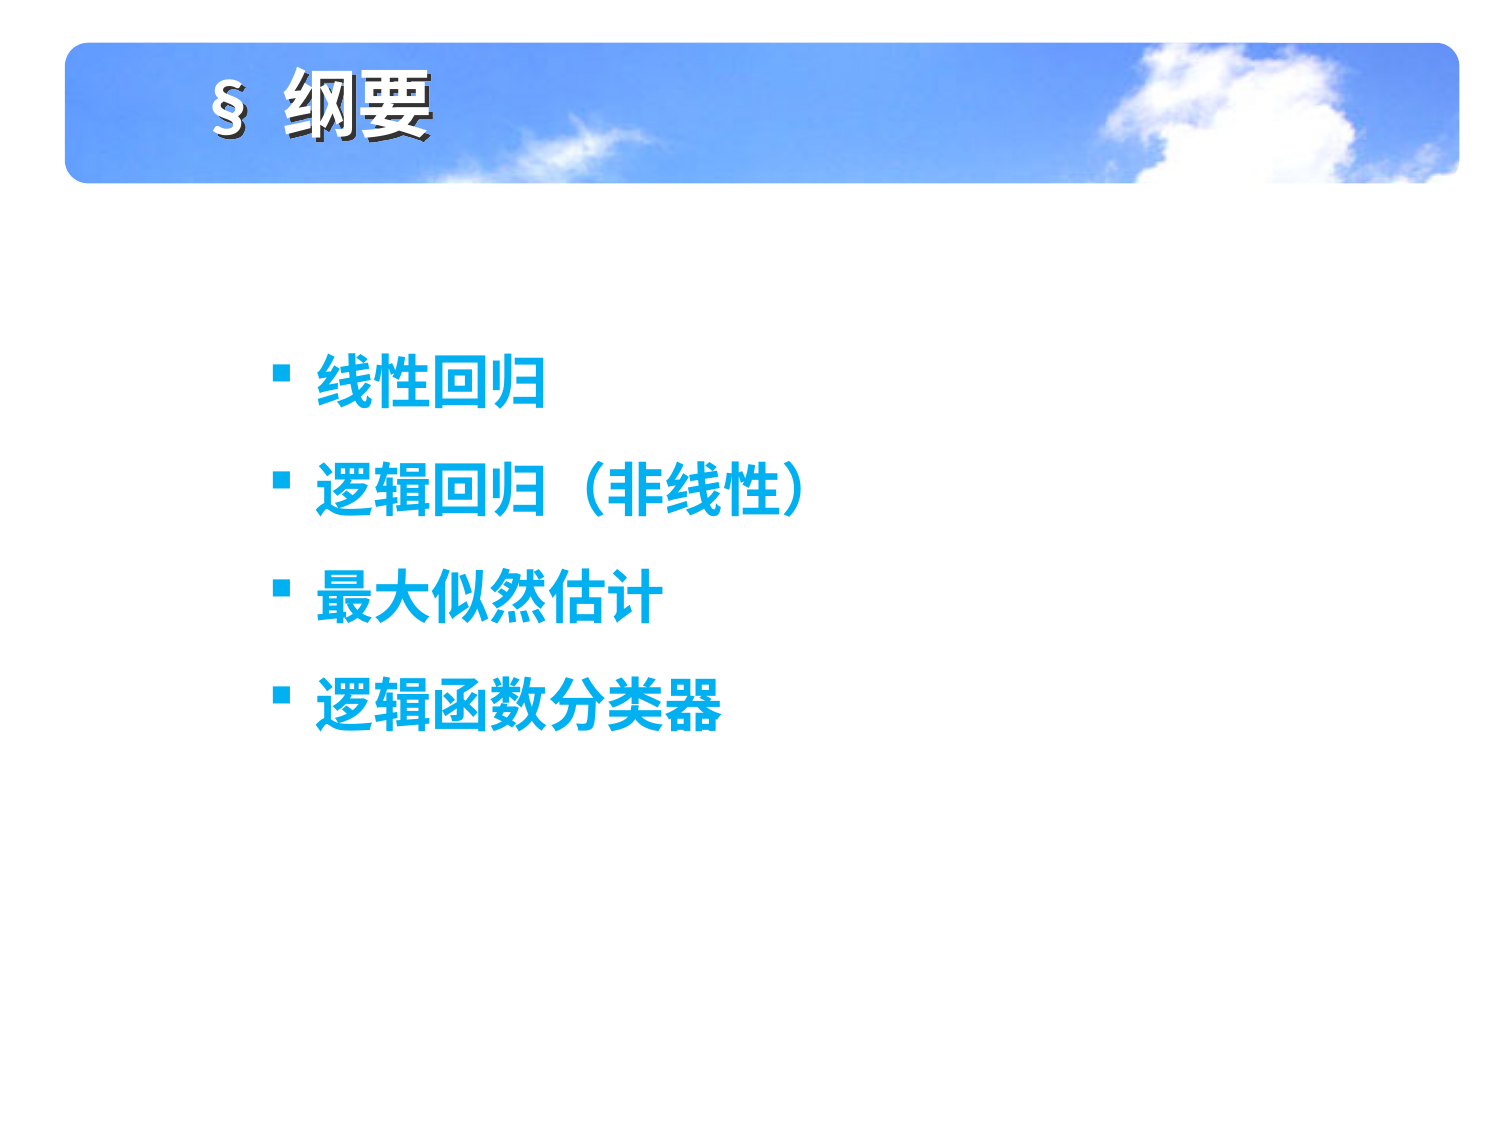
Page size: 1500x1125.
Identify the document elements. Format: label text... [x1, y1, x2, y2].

text_box 线性回归 逻辑回归（非线性） 最大似然估计 逻辑函数分类器 [253, 338, 1105, 746]
picture [64, 42, 1460, 184]
title § 纲要 [194, 42, 1408, 161]
